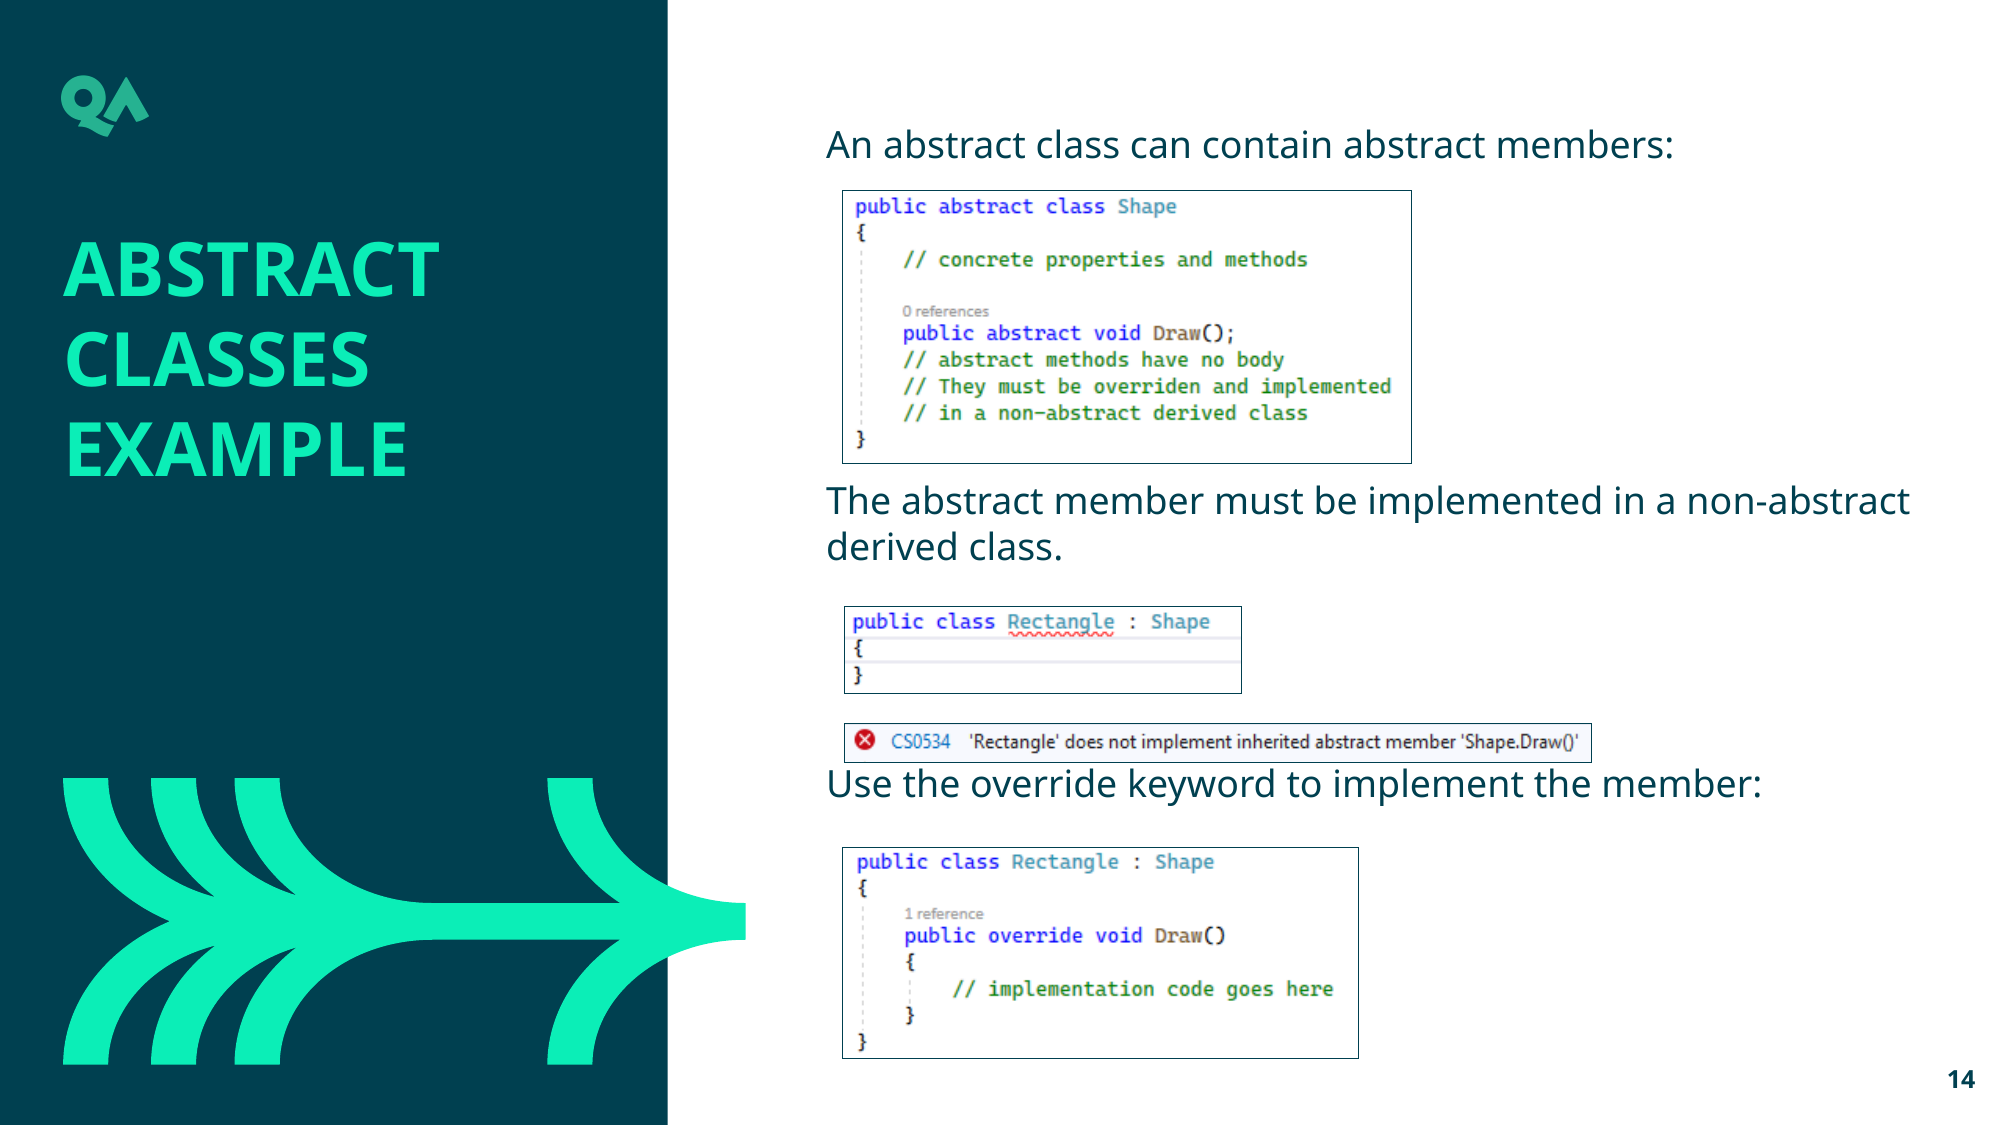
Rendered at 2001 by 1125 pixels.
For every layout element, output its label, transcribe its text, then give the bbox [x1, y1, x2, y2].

picture [846, 608, 1240, 692]
list An abstract class can contain abstract members: The abstract member must be implemented in a non-abstract derived class. Use the override keyword to implement the member: [826, 120, 1937, 1062]
slide_number 14 [1846, 1068, 1976, 1098]
picture [844, 192, 1410, 462]
list Abstract classes example [63, 221, 628, 673]
picture [846, 725, 1590, 761]
picture [844, 849, 1357, 1057]
